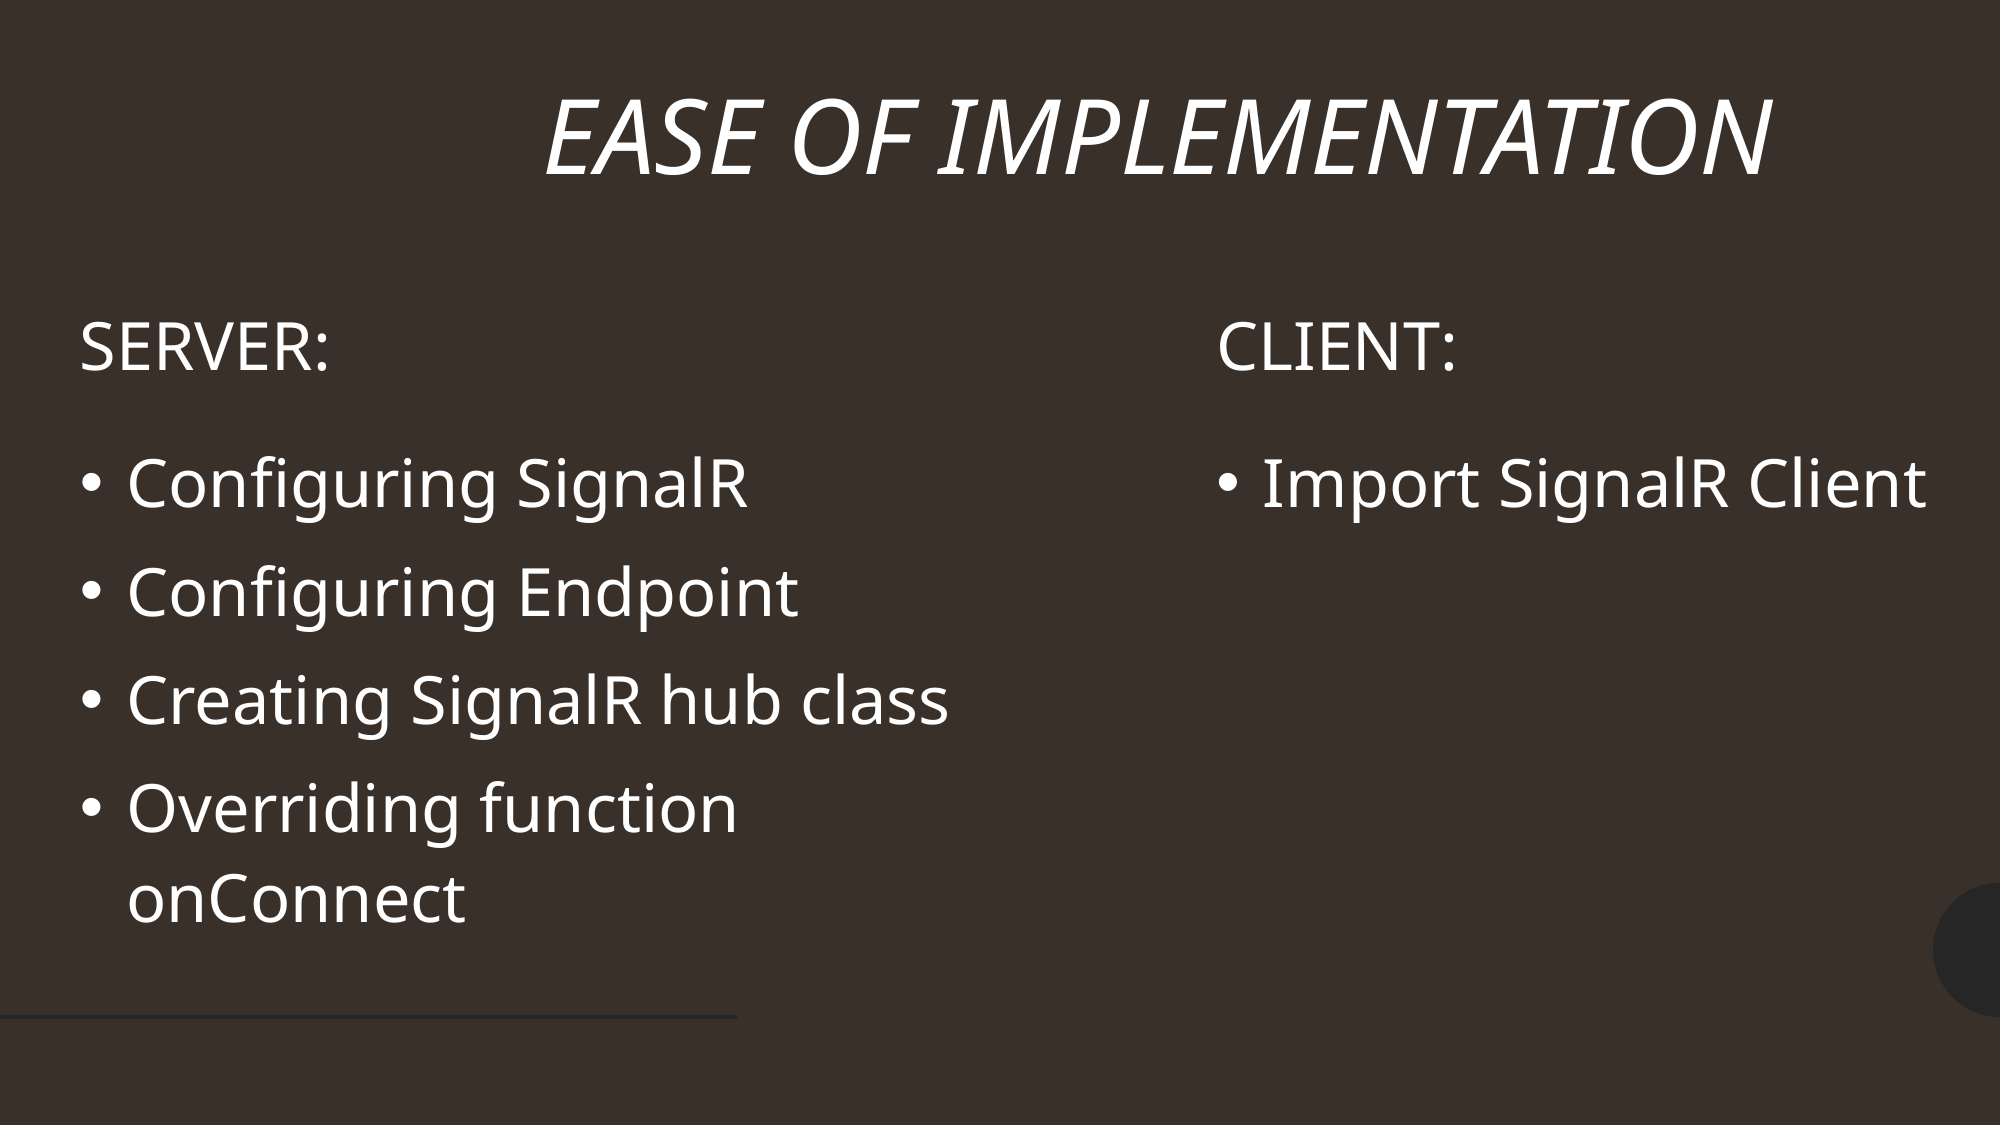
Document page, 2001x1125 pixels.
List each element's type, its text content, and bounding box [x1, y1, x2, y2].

text_box CLIENT: [1201, 296, 1725, 391]
list Configuring SignalR Configuring Endpoint Creating SignalR hub class Overriding function onConnect [64, 423, 1057, 969]
title EASE OF IMPLEMENTATION [0, 76, 1790, 890]
text_box Import SignalR Client [1201, 423, 2000, 969]
text_box SERVER: [64, 296, 589, 391]
